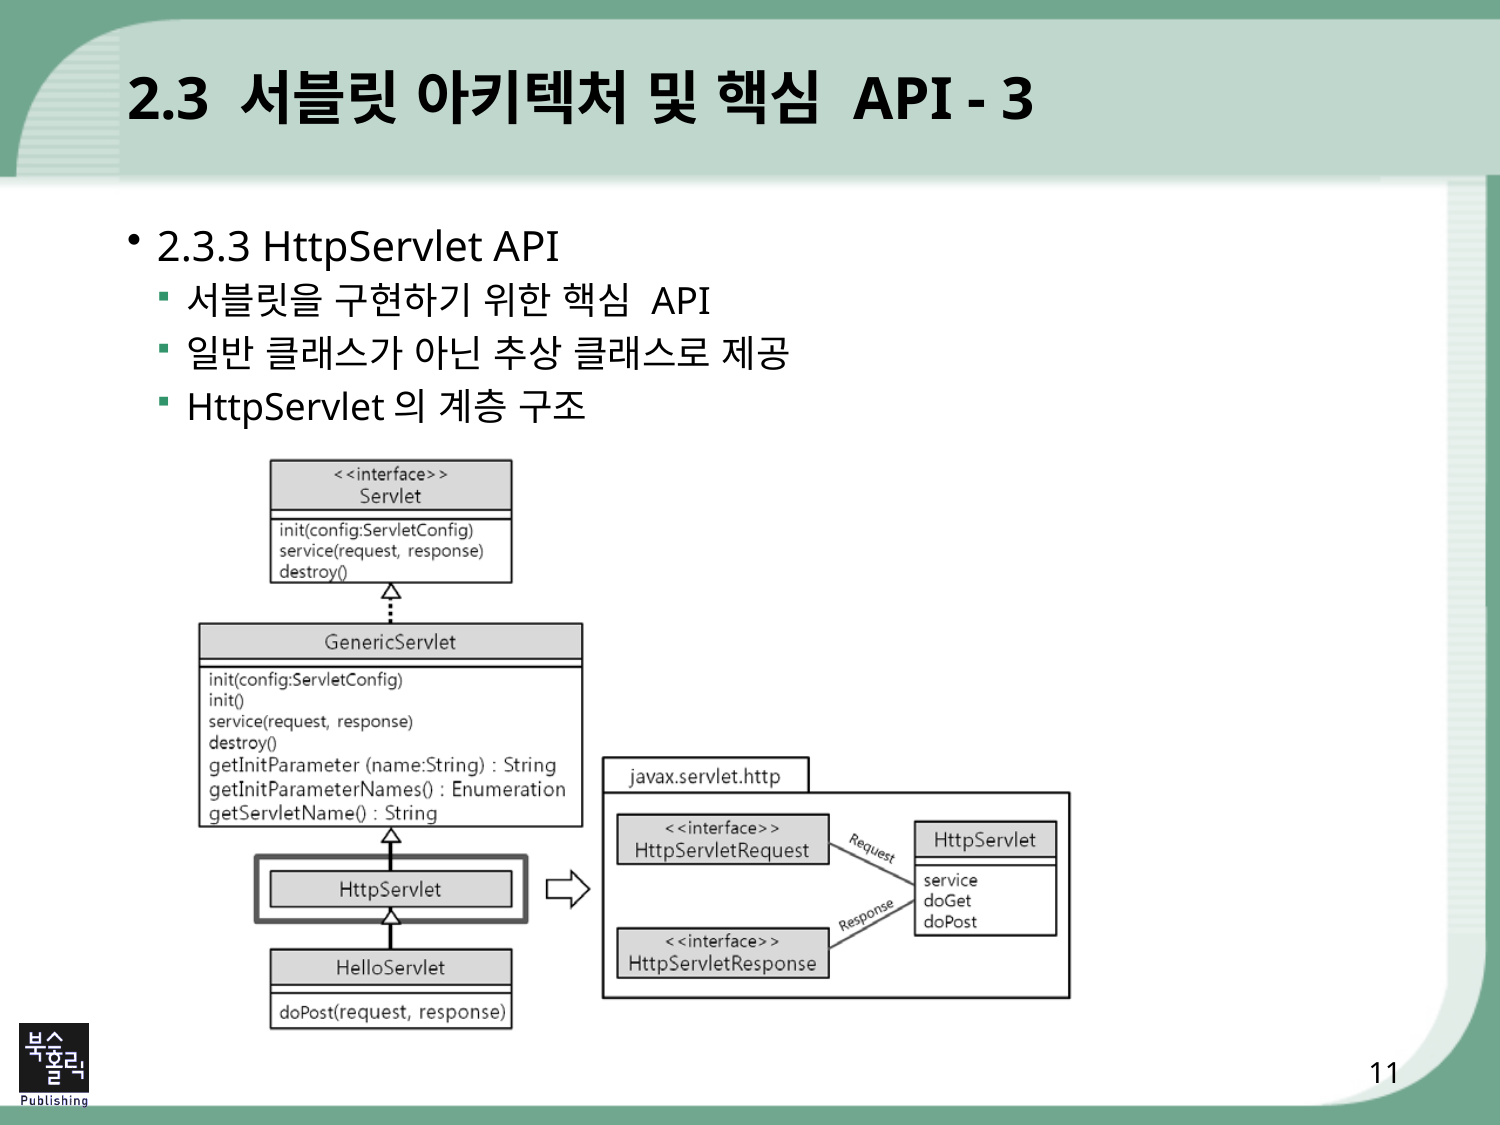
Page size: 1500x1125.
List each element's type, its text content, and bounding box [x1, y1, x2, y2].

list 2.3.3 HttpServlet API 서블릿을 구현하기 위한 핵심 API 일반 클래스가 아닌 추상 클래스로 제공 HttpServlet의 계층 구조 [111, 212, 1422, 1012]
title 2.3 서블릿 아키텍처 및 핵심 API - 3 [111, 18, 1500, 173]
picture [194, 455, 1074, 1033]
slide_number 11 [1104, 1046, 1418, 1101]
